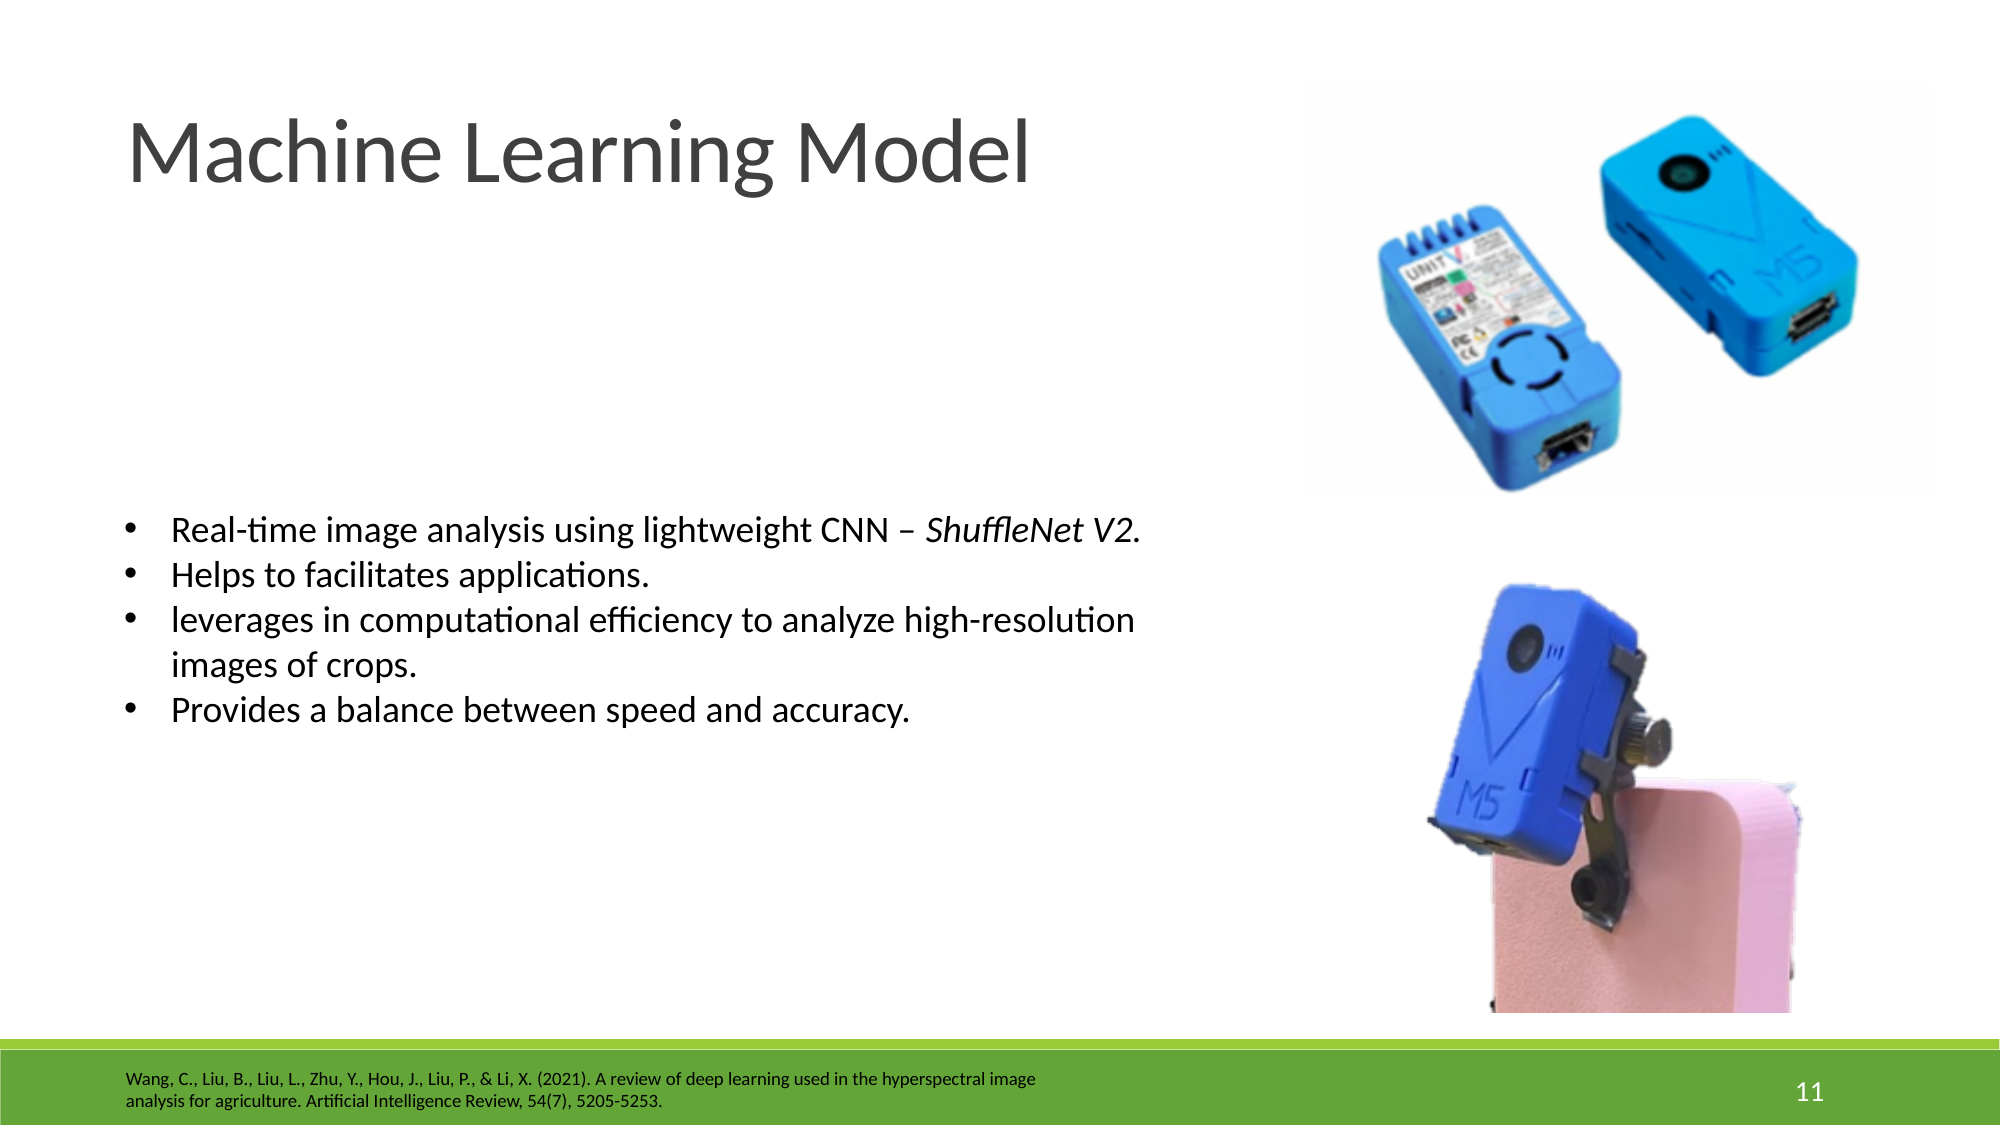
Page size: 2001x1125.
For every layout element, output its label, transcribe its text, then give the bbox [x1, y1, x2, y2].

text_box Wang, C., Liu, B., Liu, L., Zhu, Y., Hou, J., Liu, P., & Li, X. (2021). A review of deep learning used in the hyperspectral image analysis for agriculture. Artificial Intelligence Review, 54(7), 5205-5253.‏ [111, 1058, 1112, 1119]
text_box Machine Learning Model [111, 99, 1300, 198]
text_box Real-time image analysis using lightweight CNN – ShuffleNet V2. Helps to facilitates applications. leverages in computational efficiency to analyze high-resolution images of crops. Provides a balance between speed and accuracy. [109, 497, 1184, 738]
slide_number 11 [1624, 1059, 1840, 1120]
picture [1303, 74, 1945, 1014]
